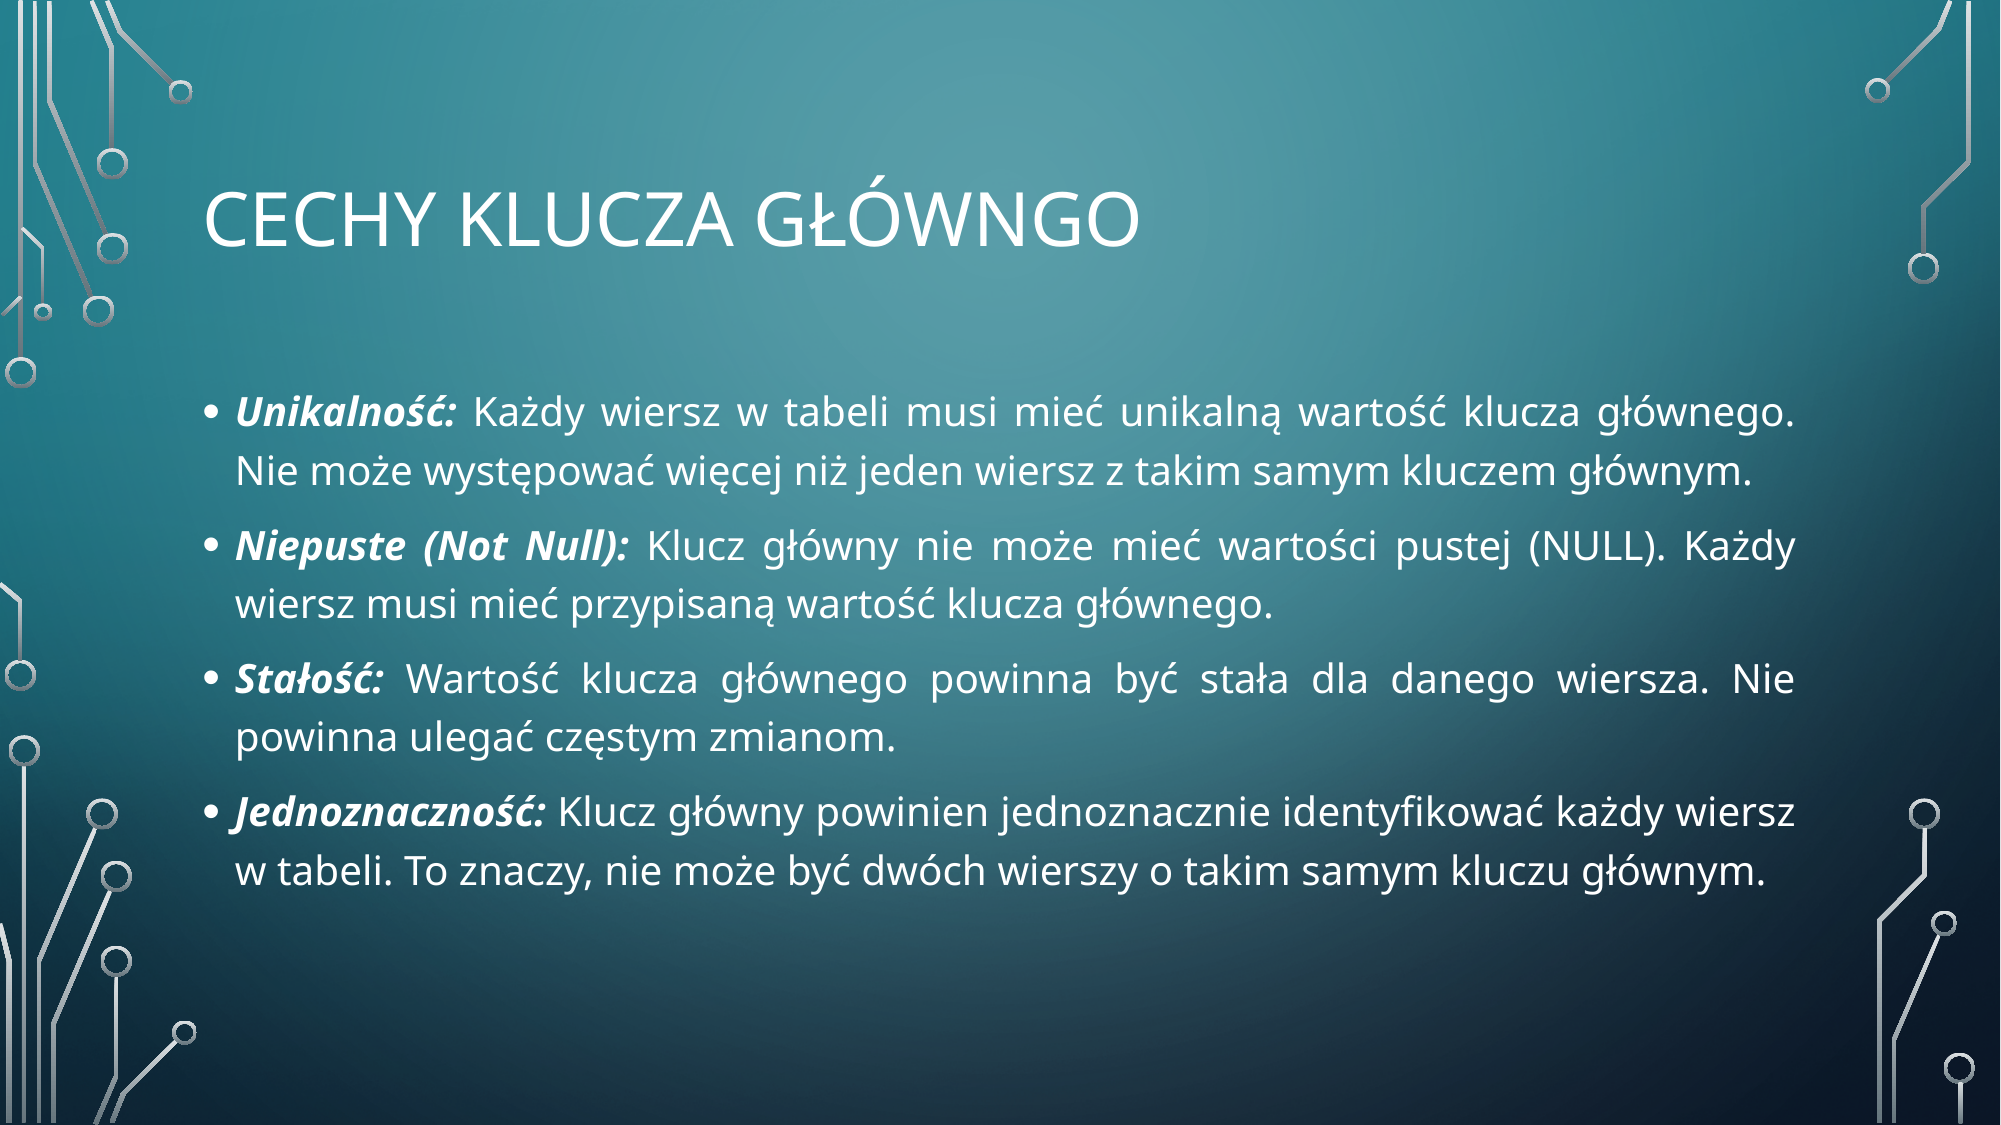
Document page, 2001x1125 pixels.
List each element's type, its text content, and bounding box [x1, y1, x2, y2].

list Unikalność: Każdy wiersz w tabeli musi mieć unikalną wartość klucza głównego. Nie może występować więcej niż jeden wiersz z takim samym kluczem głównym. Niepuste (Not Null): Klucz główny nie może mieć wartości pustej (NULL). Każdy wiersz musi mieć przypisaną wartość klucza głównego. Stałość: Wartość klucza głównego powinna być stała dla danego wiersza. Nie powinna ulegać częstym zmianom. Jednoznaczność: Klucz główny powinien jednoznacznie identyfikować każdy wiersz w tabeli. To znaczy, nie może być dwóch wierszy o takim samym kluczu głównym. [187, 369, 1813, 950]
title Cechy Klucza główngo [187, 101, 1813, 344]
